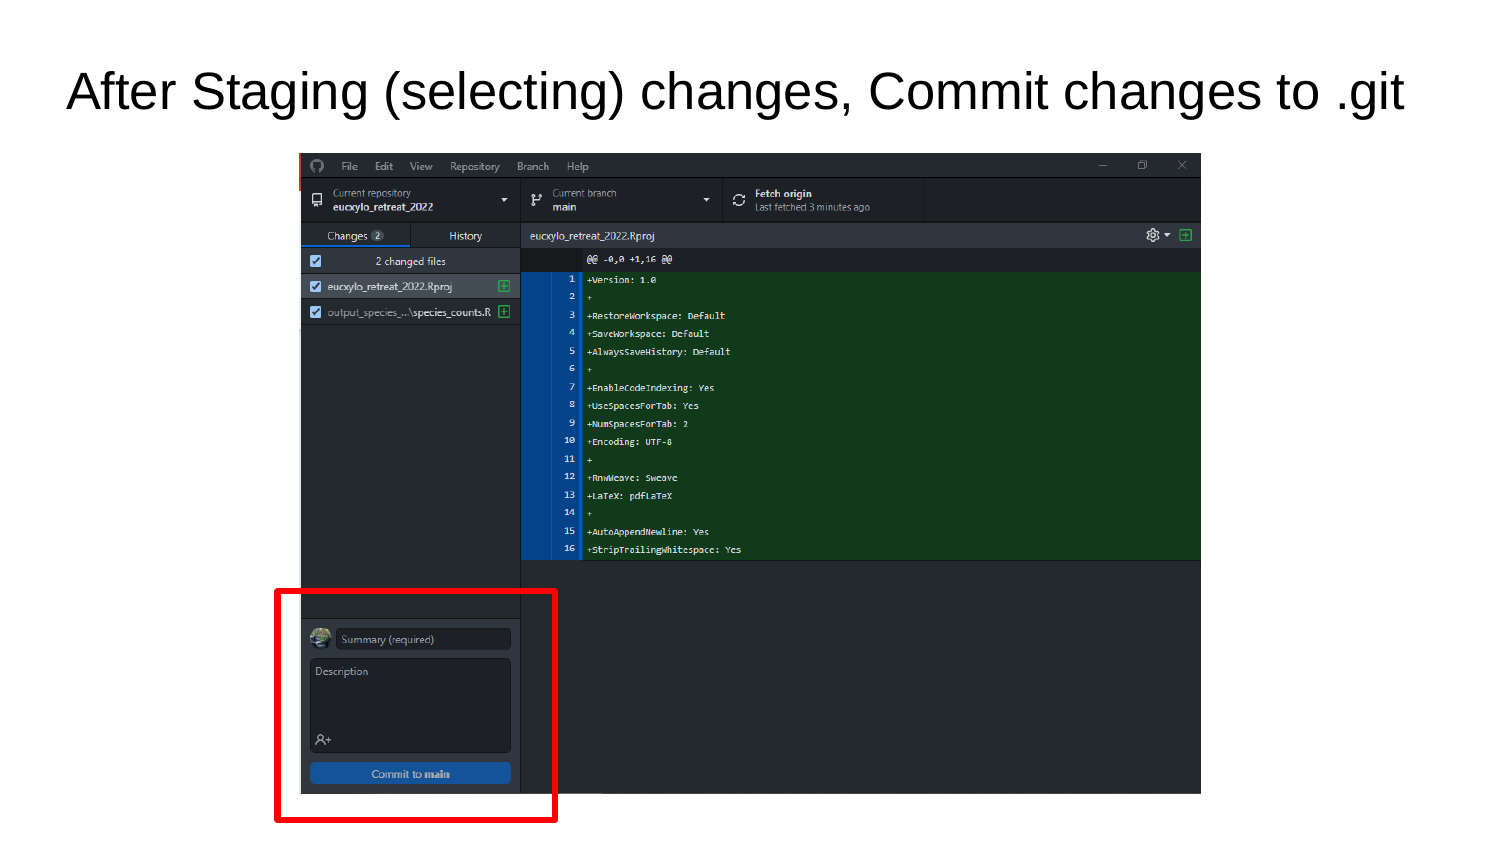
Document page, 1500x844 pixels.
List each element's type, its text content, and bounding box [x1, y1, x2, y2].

title After Staging (selecting) changes, Commit changes to .git [51, 41, 1449, 136]
picture [299, 153, 1201, 794]
text_box [277, 591, 555, 820]
